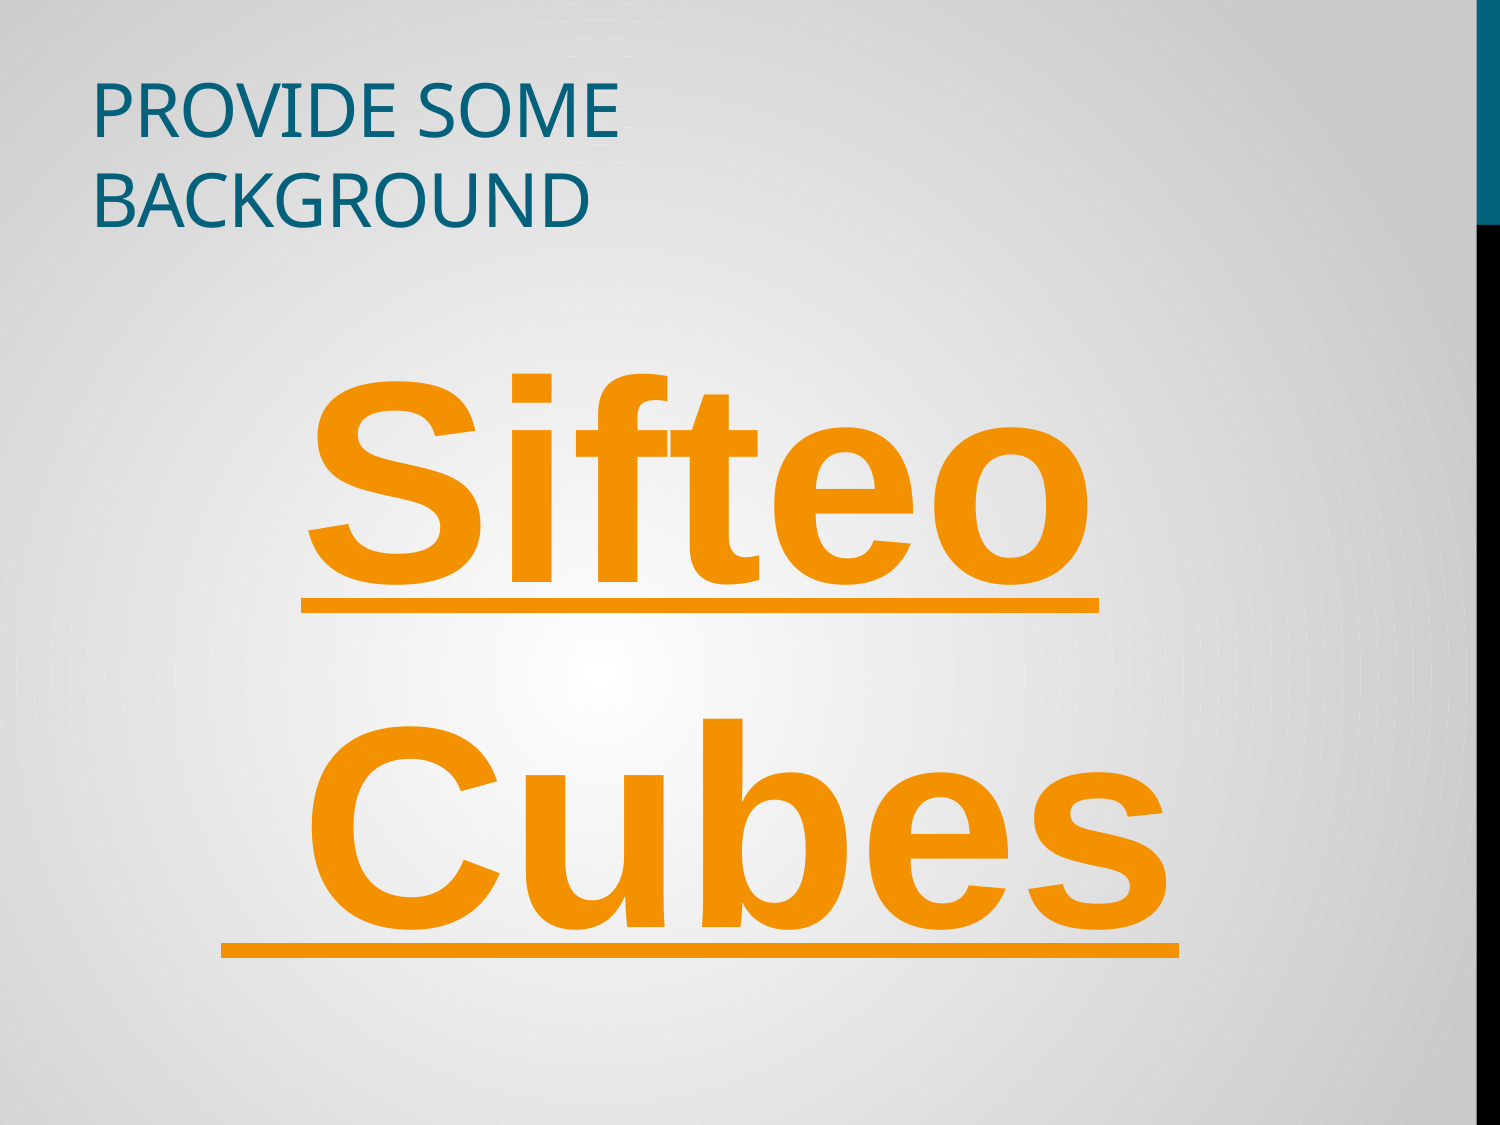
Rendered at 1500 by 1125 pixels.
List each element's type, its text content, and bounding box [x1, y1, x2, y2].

list Sifteo Cubes [75, 287, 1325, 1005]
title Provide some background [75, 25, 1025, 250]
